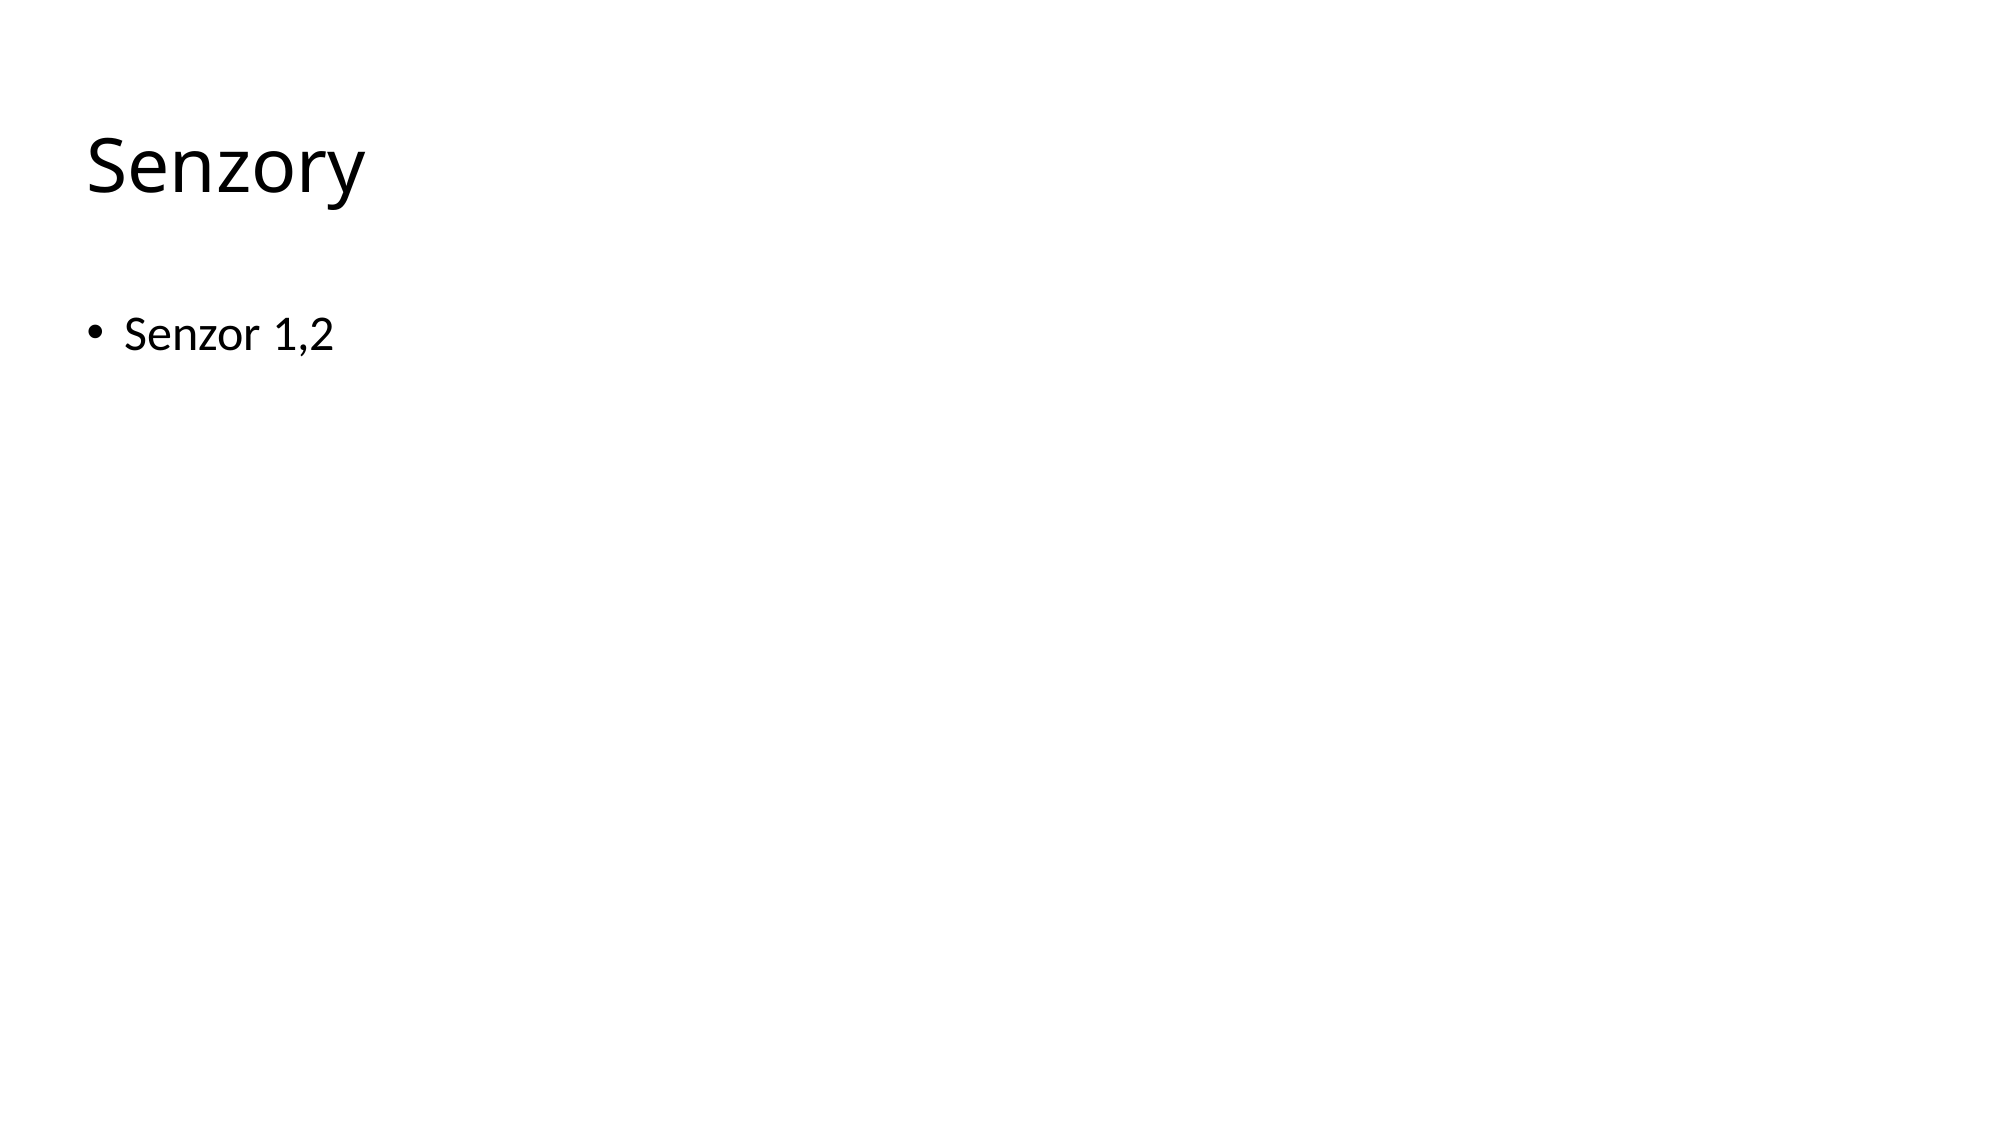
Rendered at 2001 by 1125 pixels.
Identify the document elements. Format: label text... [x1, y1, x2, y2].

list Senzor 1,2 [71, 299, 1915, 1079]
title Senzory [71, 59, 1915, 278]
